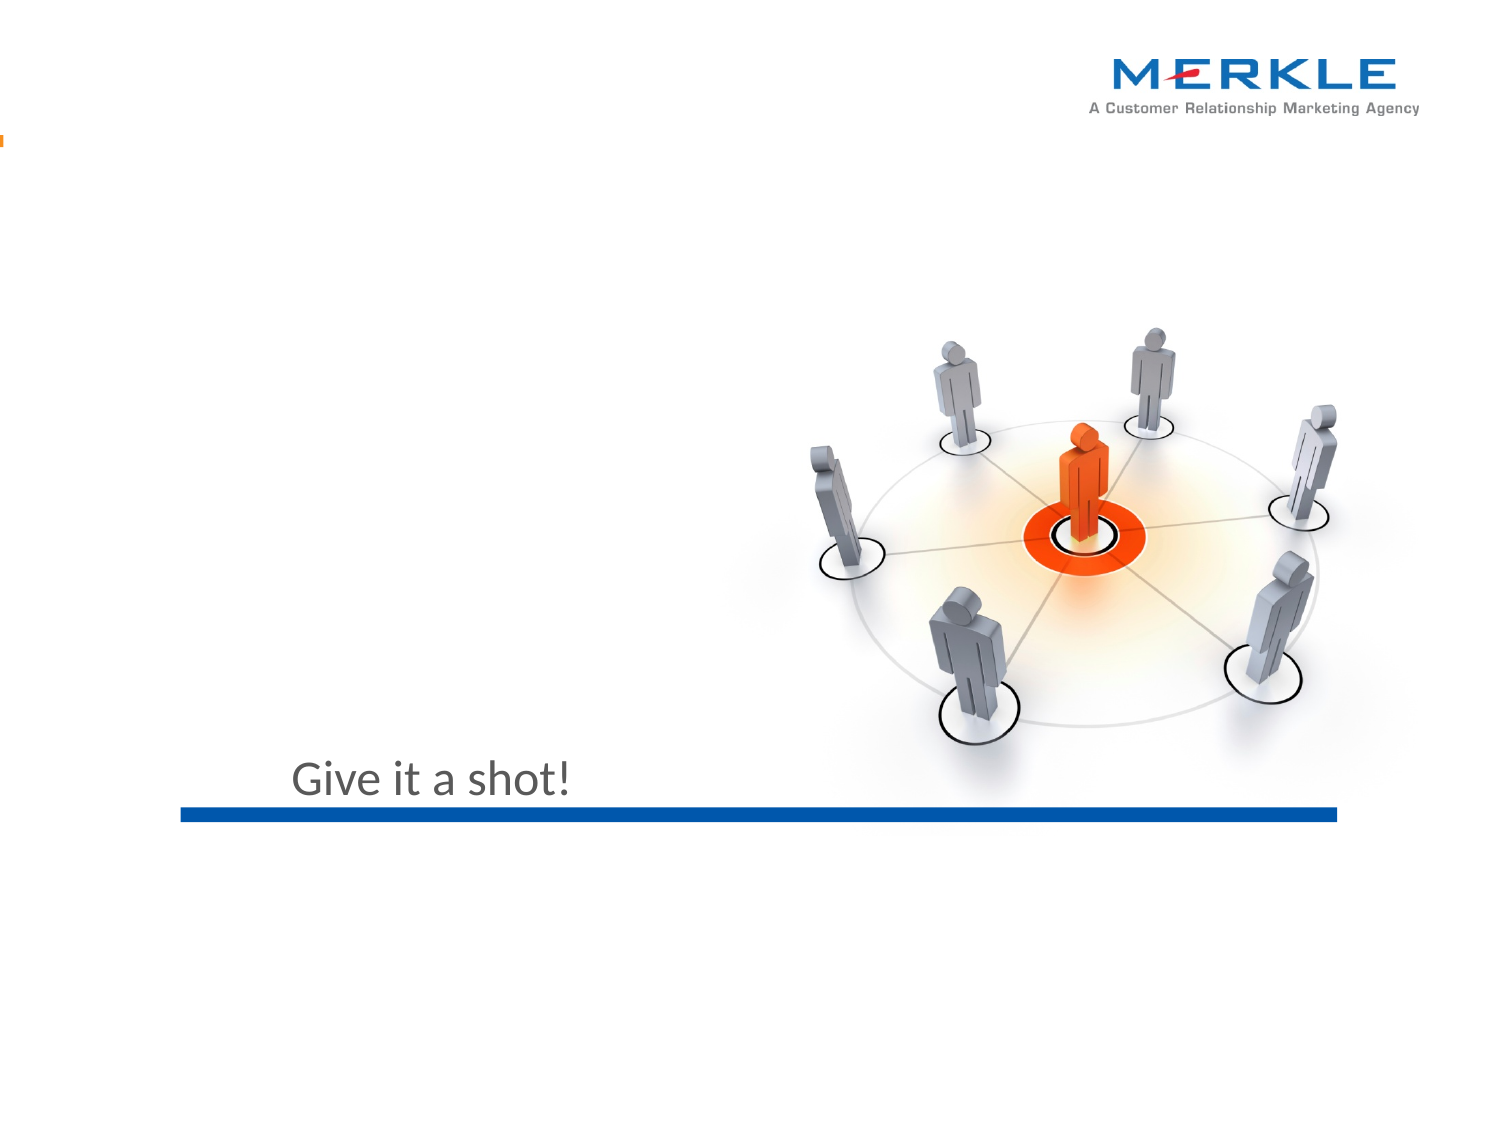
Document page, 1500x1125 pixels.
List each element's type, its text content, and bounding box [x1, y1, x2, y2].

list Give it a shot! [0, 712, 588, 813]
picture [714, 284, 1450, 836]
picture [1089, 59, 1419, 116]
